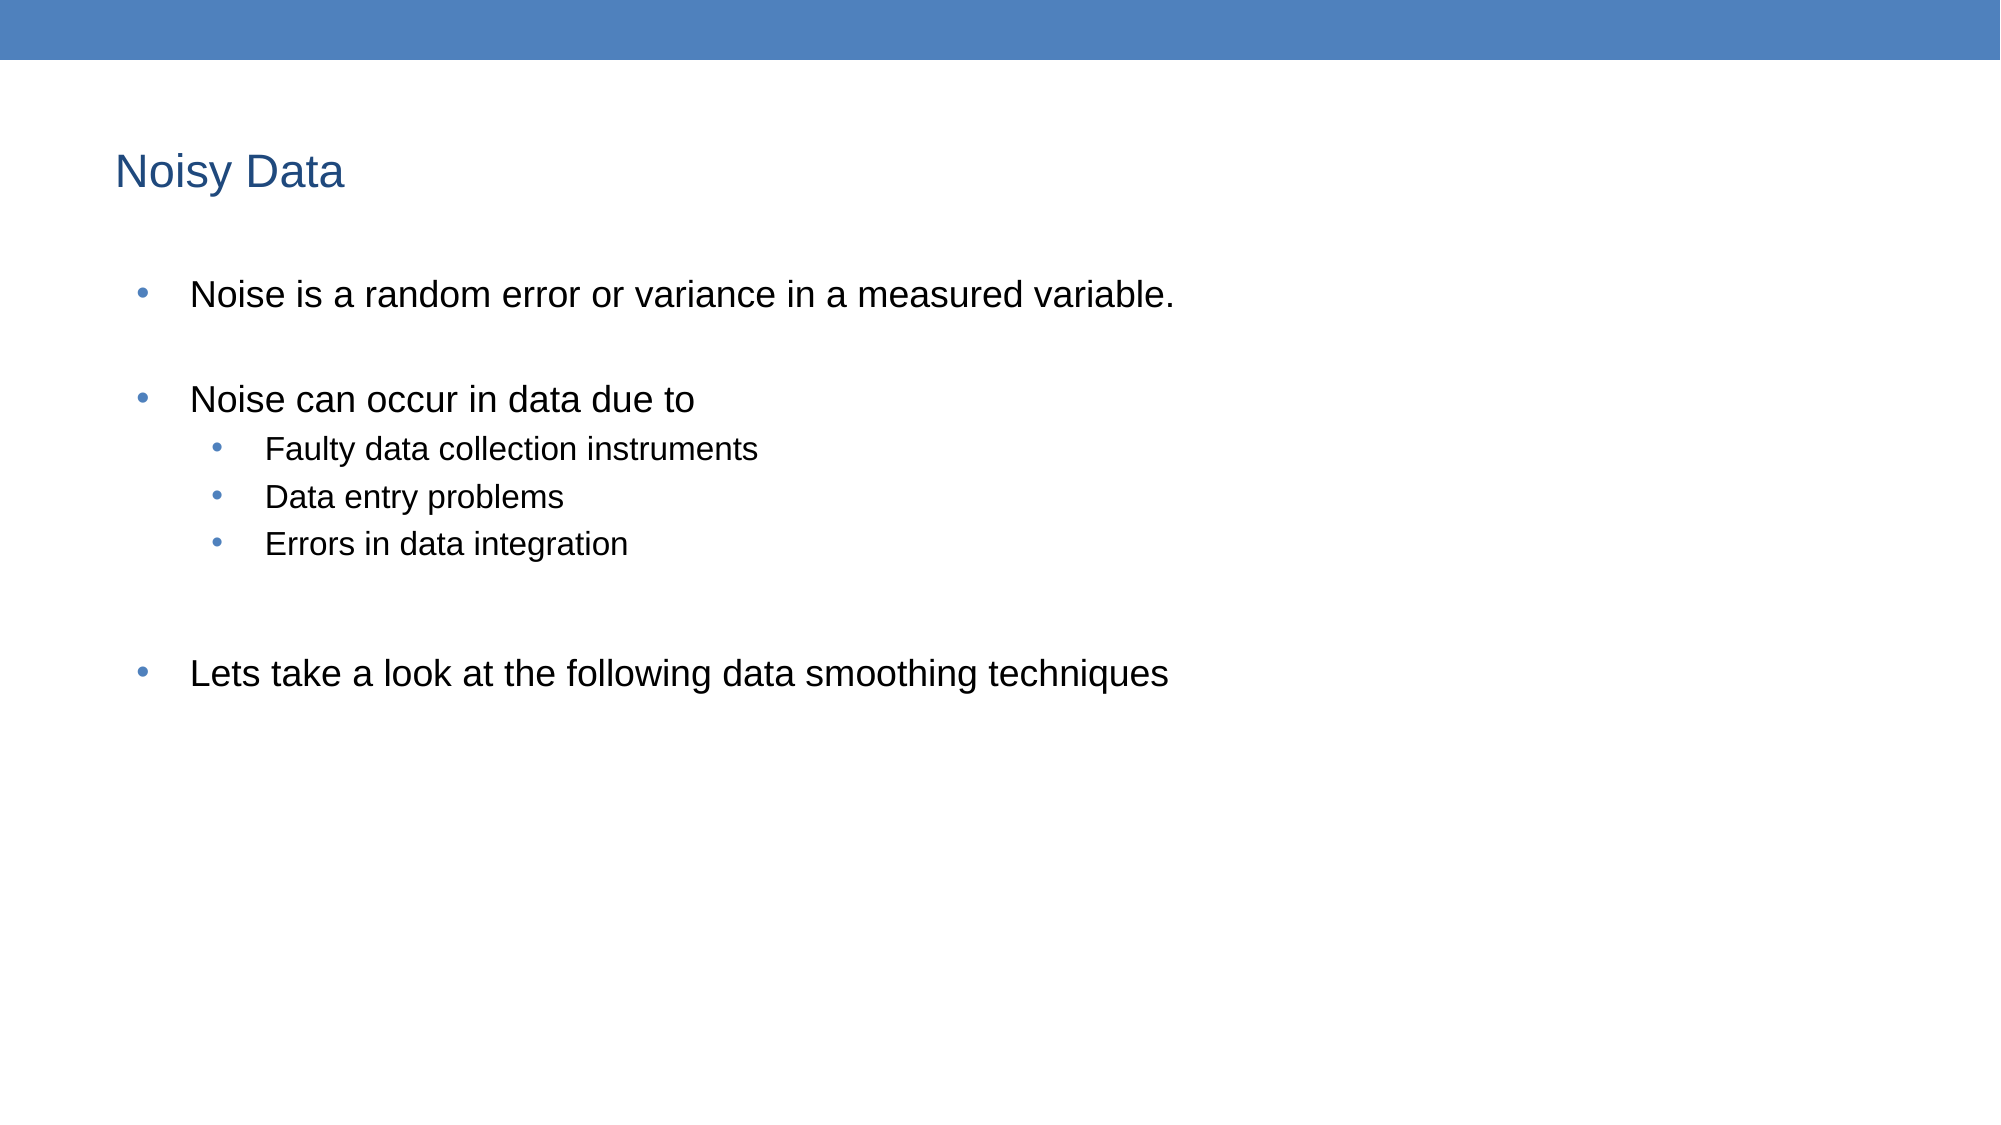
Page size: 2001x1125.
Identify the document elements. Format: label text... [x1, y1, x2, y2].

list Noise is a random error or variance in a measured variable. Noise can occur in data due to Faulty data collection instruments Data entry problems Errors in data integration Lets take a look at the following data smoothing techniques [99, 262, 1900, 1063]
title Noisy Data [99, 87, 1900, 250]
